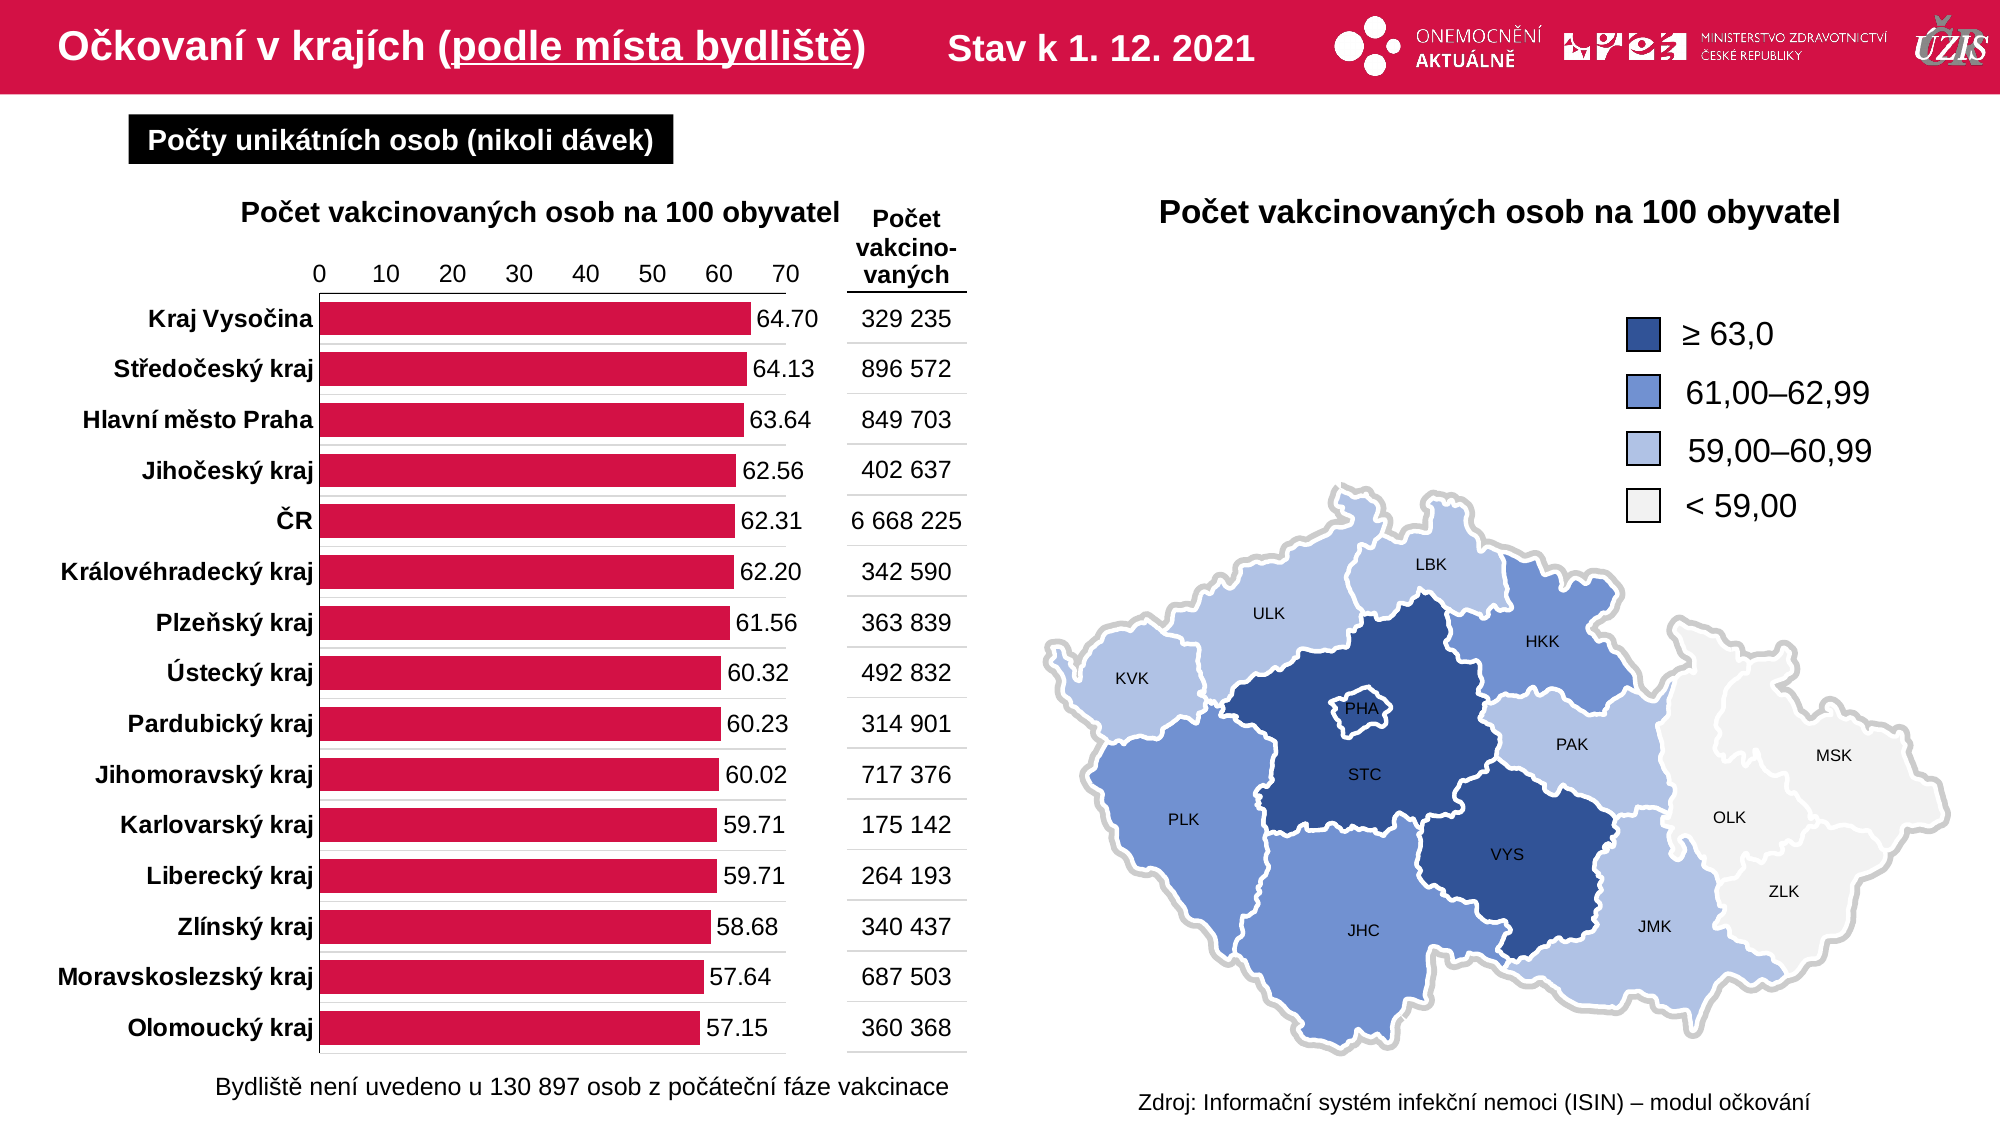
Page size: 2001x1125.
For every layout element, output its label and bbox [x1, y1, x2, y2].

text_box [128, 114, 674, 164]
table_cell [859, 546, 967, 595]
text_box [225, 186, 857, 236]
table_cell [859, 800, 967, 849]
table_cell [859, 496, 967, 545]
table_cell [859, 648, 967, 697]
picture [1563, 31, 1888, 60]
text_box [1626, 374, 1661, 409]
text_box [1626, 431, 1661, 466]
text_box [1050, 490, 1943, 1049]
text_box [1626, 488, 1661, 523]
table_cell [859, 698, 967, 747]
text_box [1670, 421, 1888, 531]
table_cell [859, 1002, 967, 1051]
text_box [1670, 363, 1886, 419]
table_cell [859, 344, 967, 393]
table_cell [859, 394, 967, 443]
text_box [1144, 183, 1857, 238]
text_box [932, 16, 1322, 77]
text_box [1667, 304, 1790, 360]
table_cell [859, 293, 967, 342]
picture [1334, 16, 1542, 76]
text_box [1123, 1080, 1827, 1123]
table_cell [859, 597, 967, 646]
table_cell [859, 749, 967, 798]
chart [28, 236, 859, 1077]
table_cell [859, 445, 967, 494]
text_box [200, 1063, 967, 1108]
text_box [1626, 317, 1661, 352]
picture [1915, 15, 1989, 66]
table_cell [859, 901, 967, 950]
table_cell [859, 952, 967, 1001]
table_cell [859, 850, 967, 899]
title [42, 0, 1262, 95]
table_header [847, 201, 967, 291]
